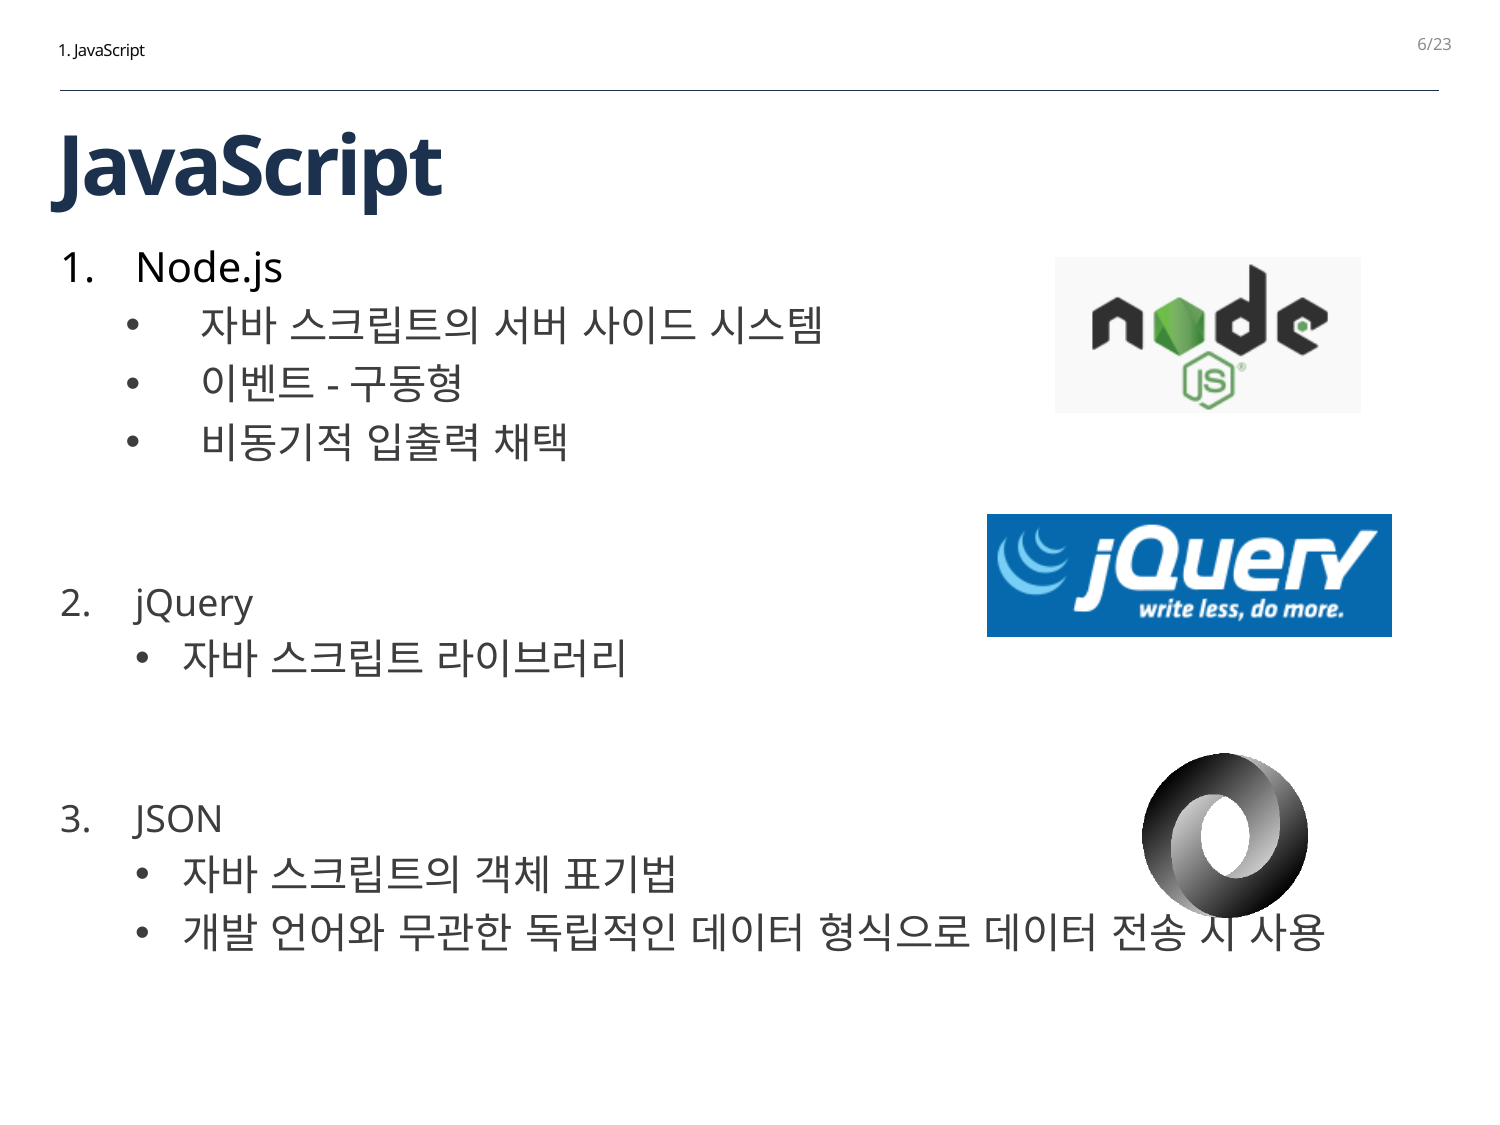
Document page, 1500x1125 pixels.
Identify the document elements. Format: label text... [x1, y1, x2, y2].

text_box Node.js 자바 스크립트의 서버 사이드 시스템 이벤트-구동형 비동기적 입출력 채택 jQuery 자바 스크립트 라이브러리 JSON 자바 스크립트의 객체 표기법 개발 언어와 무관한 독립적인 데이터 형식으로 데이터 전송 시 사용 [45, 233, 1415, 1054]
picture [986, 514, 1393, 637]
slide_number 6 [1117, 15, 1467, 75]
picture [1142, 752, 1308, 918]
title JavaScript [42, 114, 1190, 211]
picture [1055, 257, 1361, 413]
text_box 1. JavaScript [43, 31, 303, 67]
